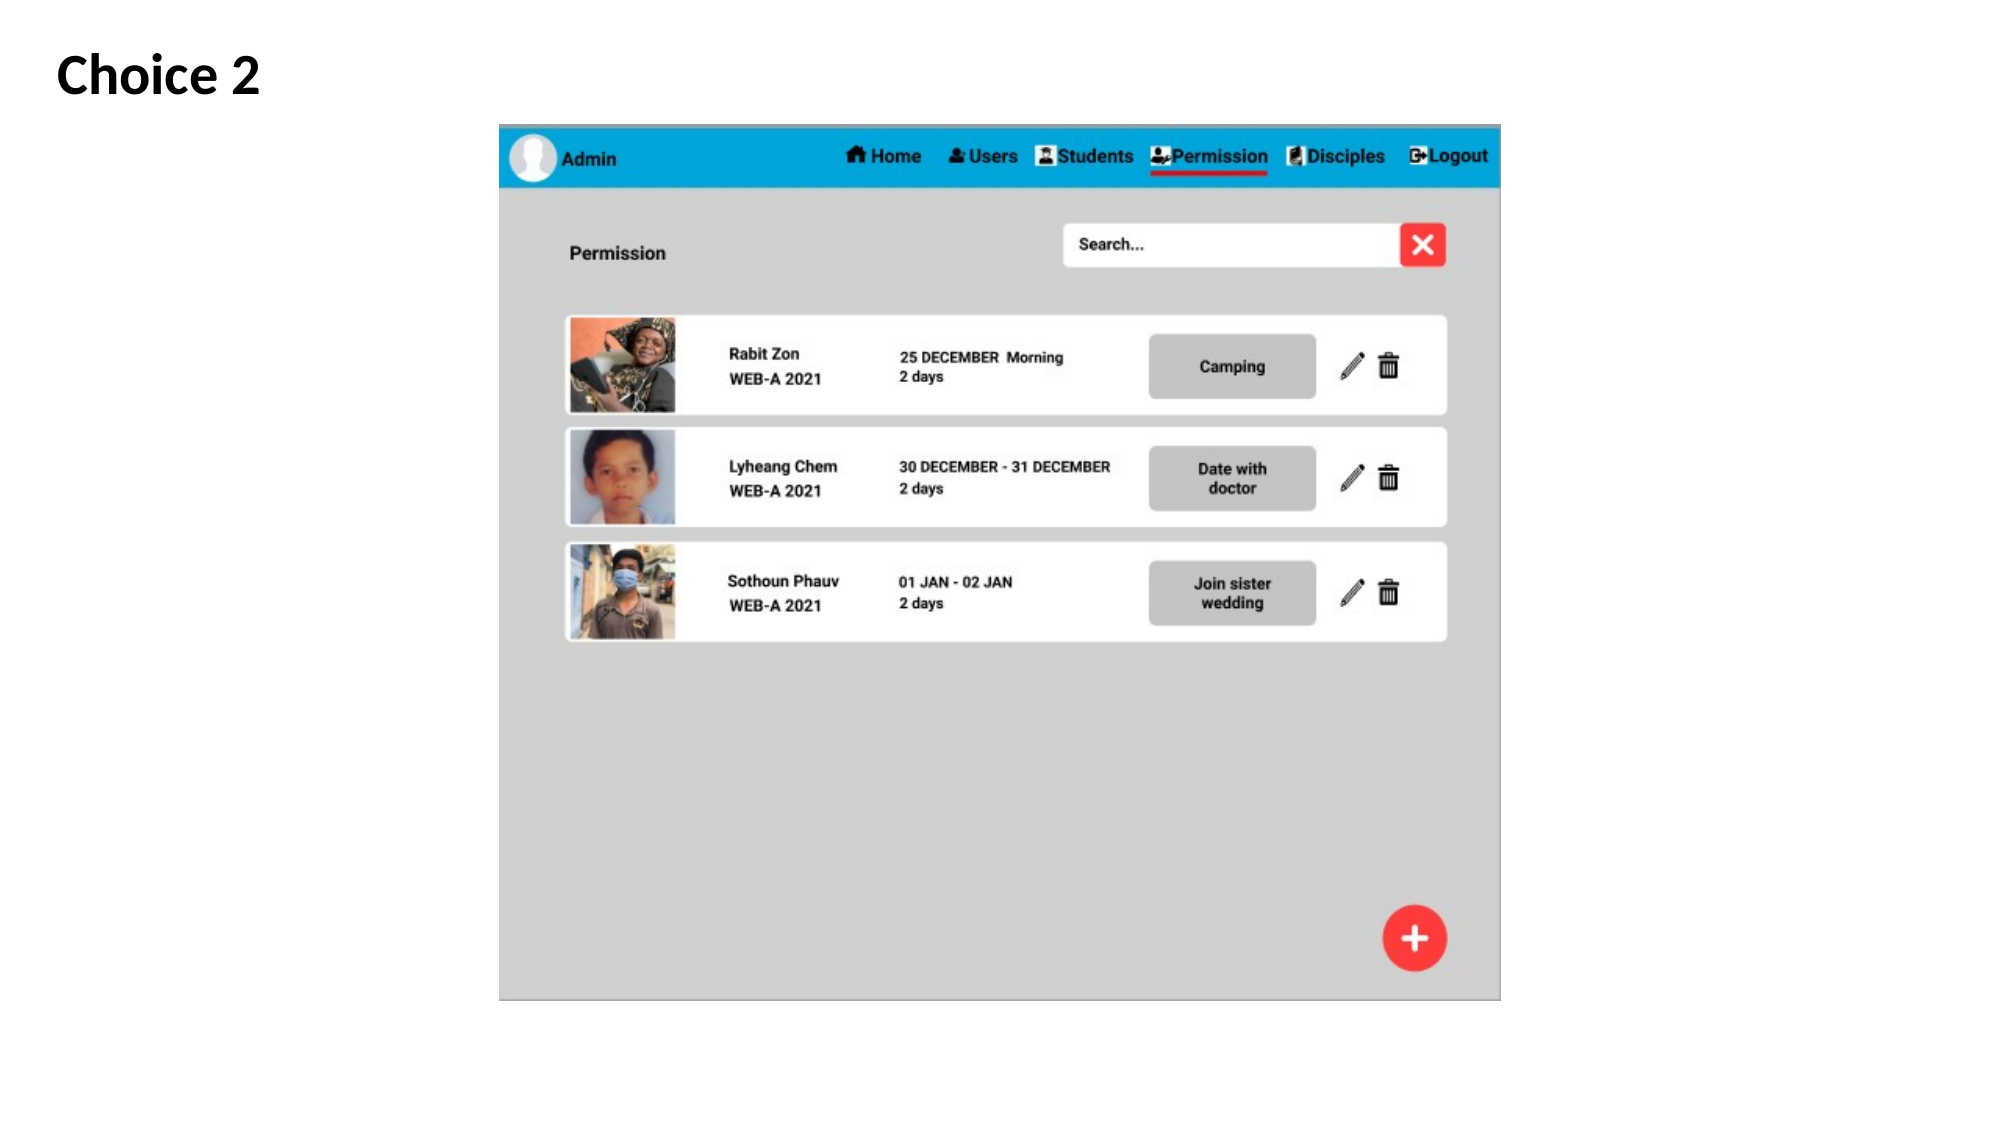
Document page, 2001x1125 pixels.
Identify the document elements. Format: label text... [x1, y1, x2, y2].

text_box Choice 2 [42, 29, 294, 114]
picture [499, 124, 1501, 1001]
